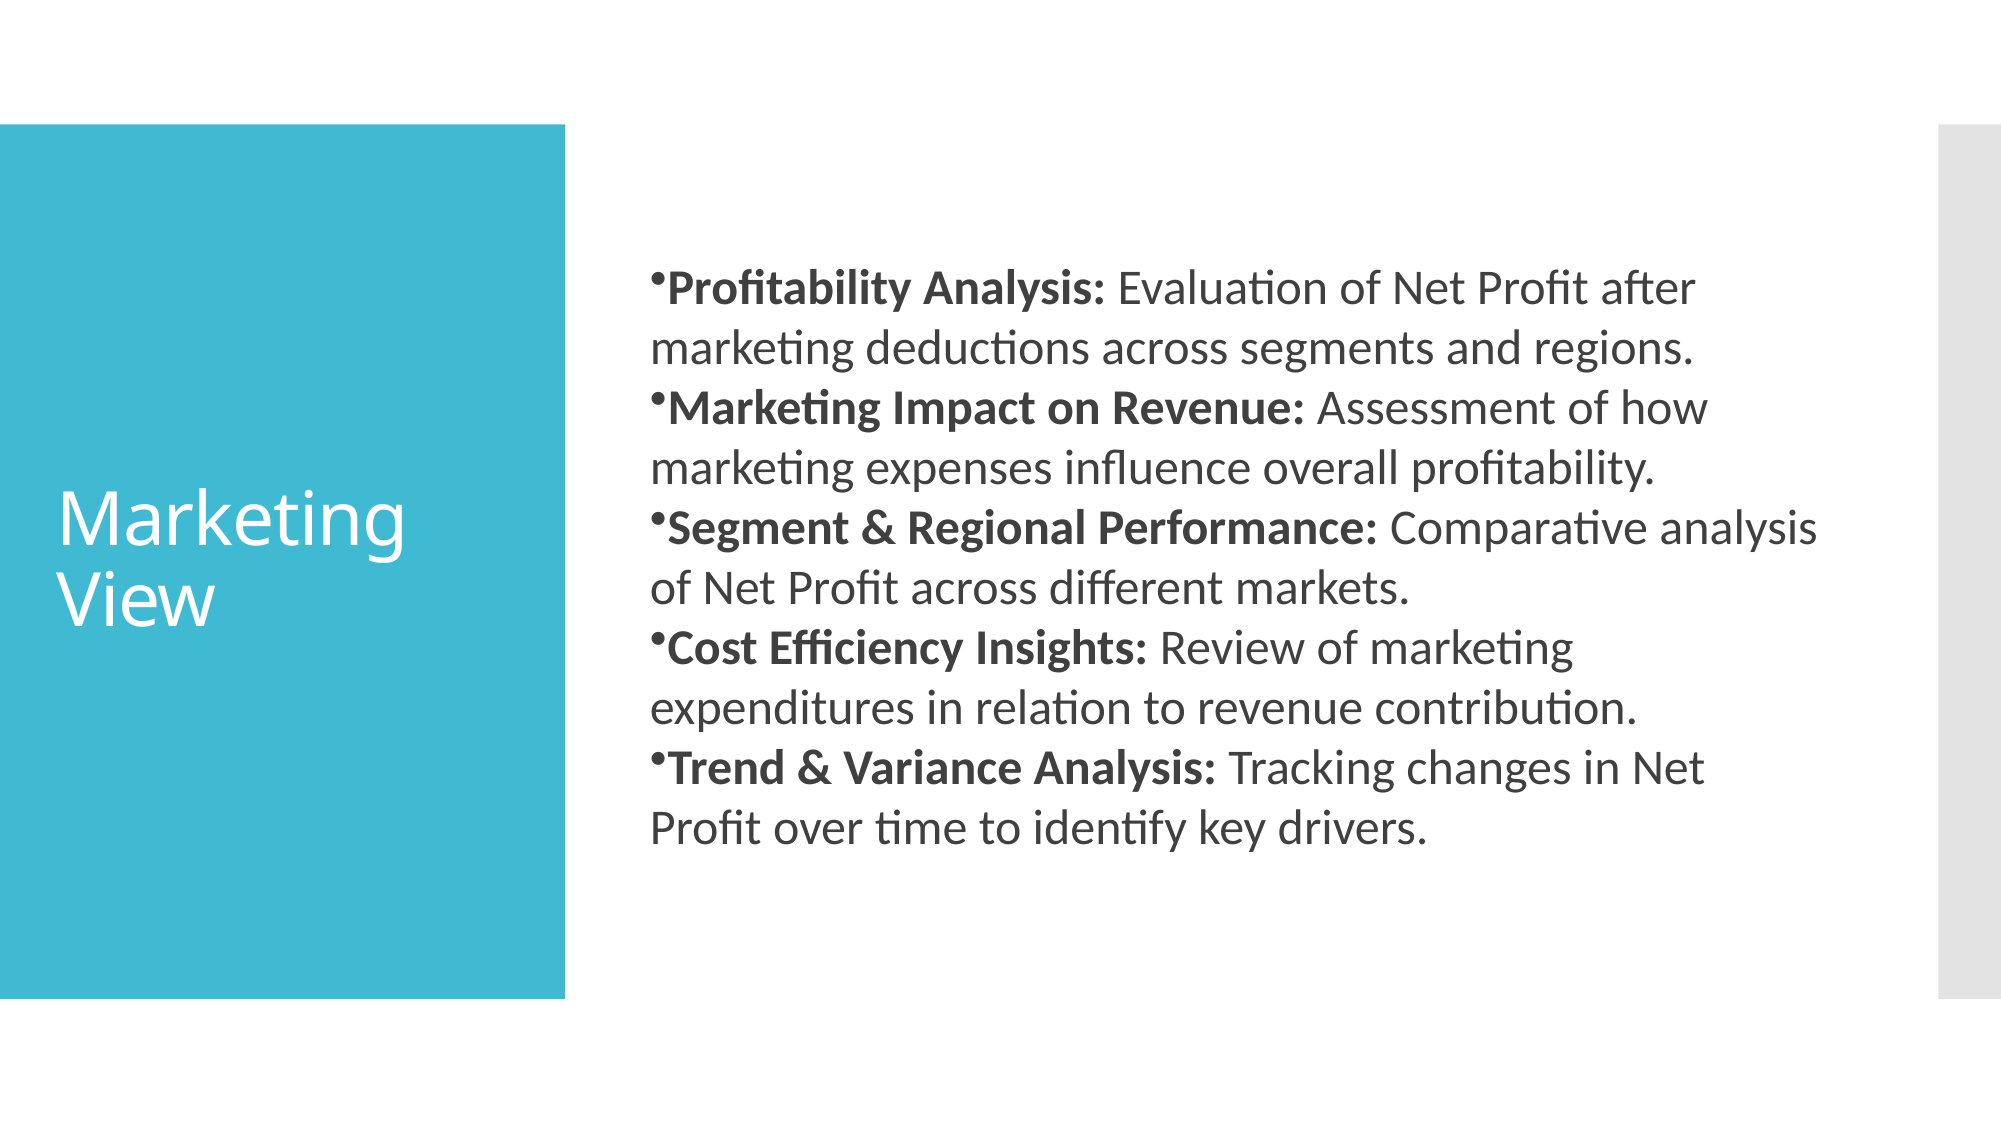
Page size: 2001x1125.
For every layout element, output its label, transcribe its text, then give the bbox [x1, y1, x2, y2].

title Marketing View [41, 184, 525, 940]
list Profitability Analysis: Evaluation of Net Profit after marketing deductions across segments and regions. Marketing Impact on Revenue: Assessment of how marketing expenses influence overall profitability. Segment & Regional Performance: Comparative analysis of Net Profit across different markets. Cost Efficiency Insights: Review of marketing expenditures in relation to revenue contribution. Trend & Variance Analysis: Tracking changes in Net Profit over time to identify key drivers. [634, 228, 1842, 882]
